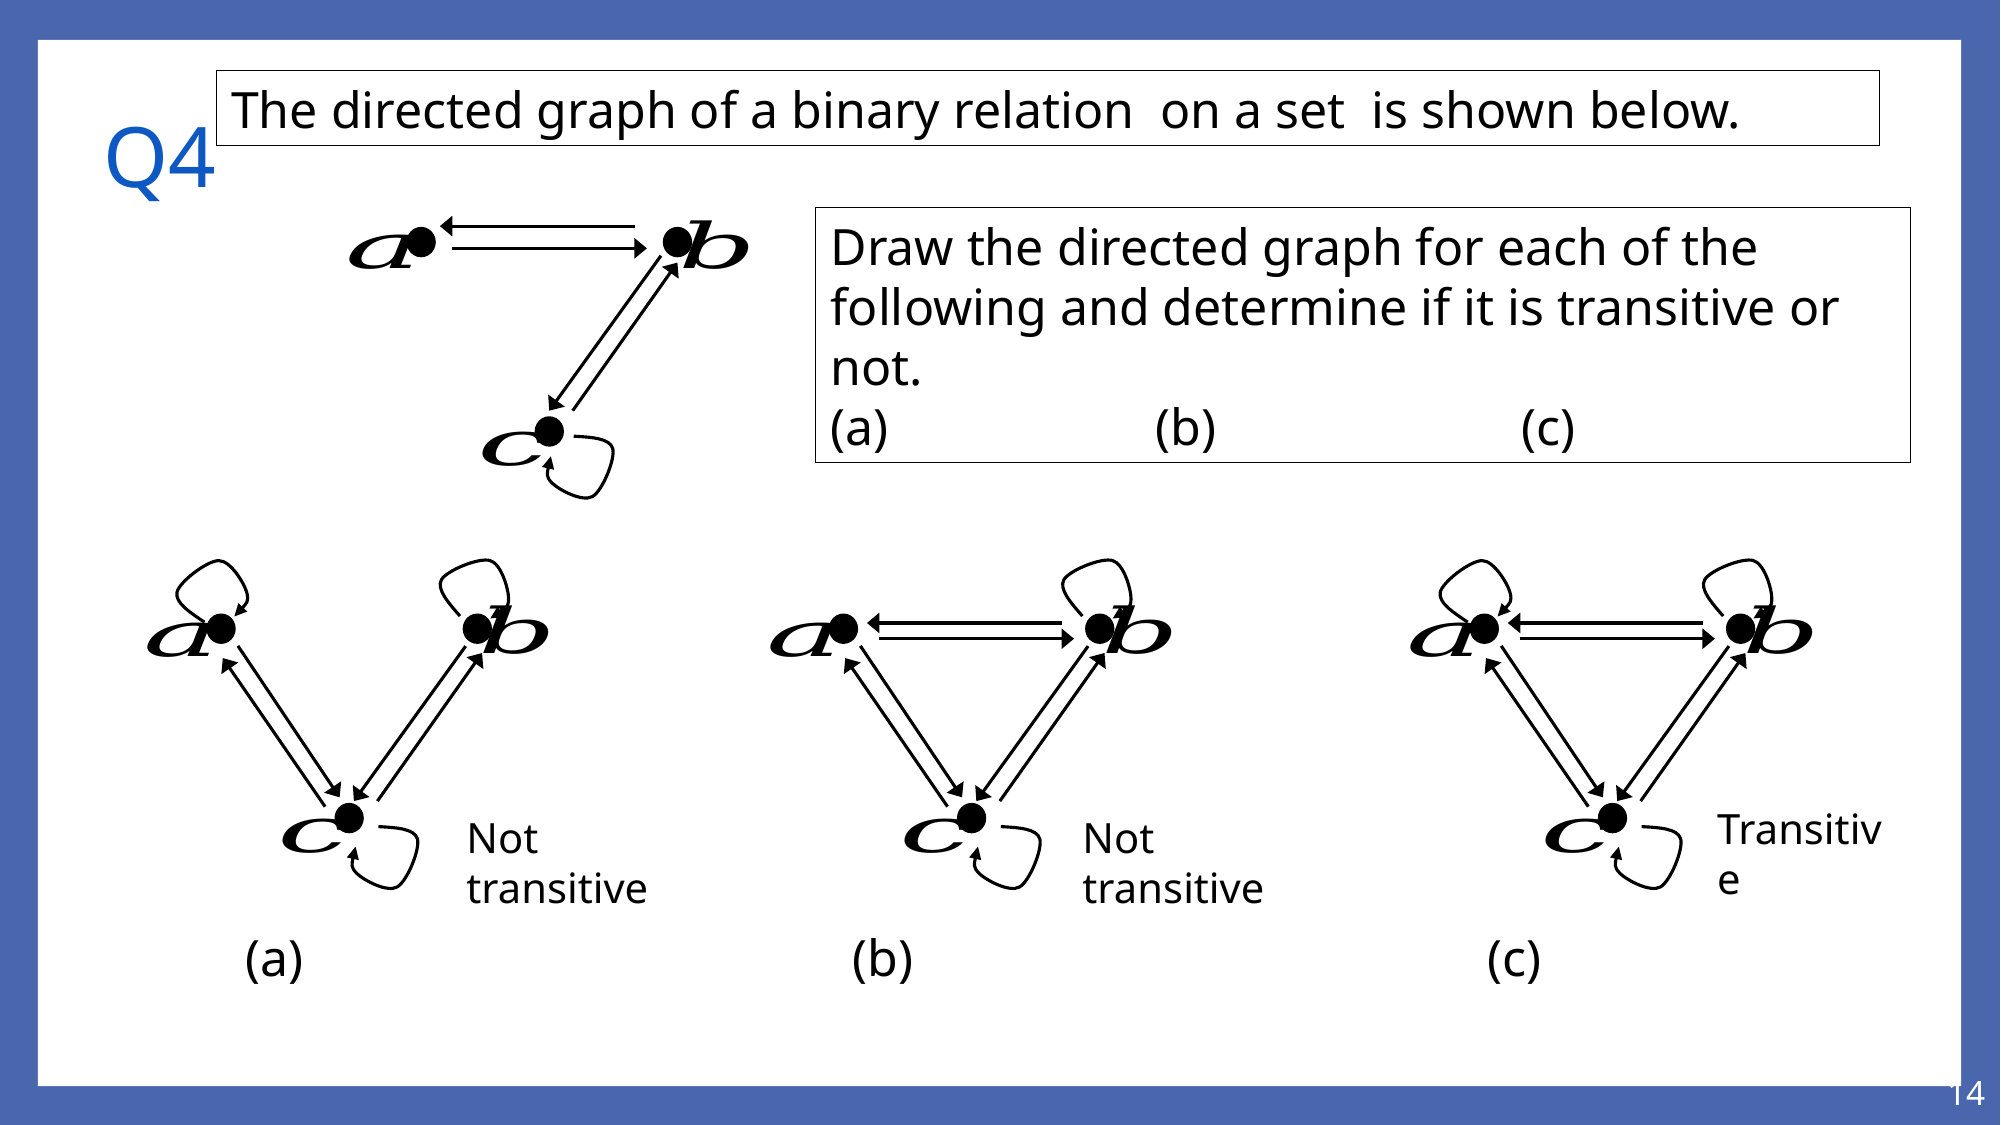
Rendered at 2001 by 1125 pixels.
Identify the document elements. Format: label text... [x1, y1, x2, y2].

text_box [1406, 556, 1822, 889]
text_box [345, 213, 758, 499]
title Q4 [88, 108, 235, 213]
text_box Not transitive [1067, 804, 1281, 920]
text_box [765, 556, 1181, 889]
text_box Not transitive [451, 804, 665, 920]
slide_number 14 [1720, 1065, 2000, 1125]
text_box Transitive [1702, 795, 1915, 911]
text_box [143, 556, 559, 889]
